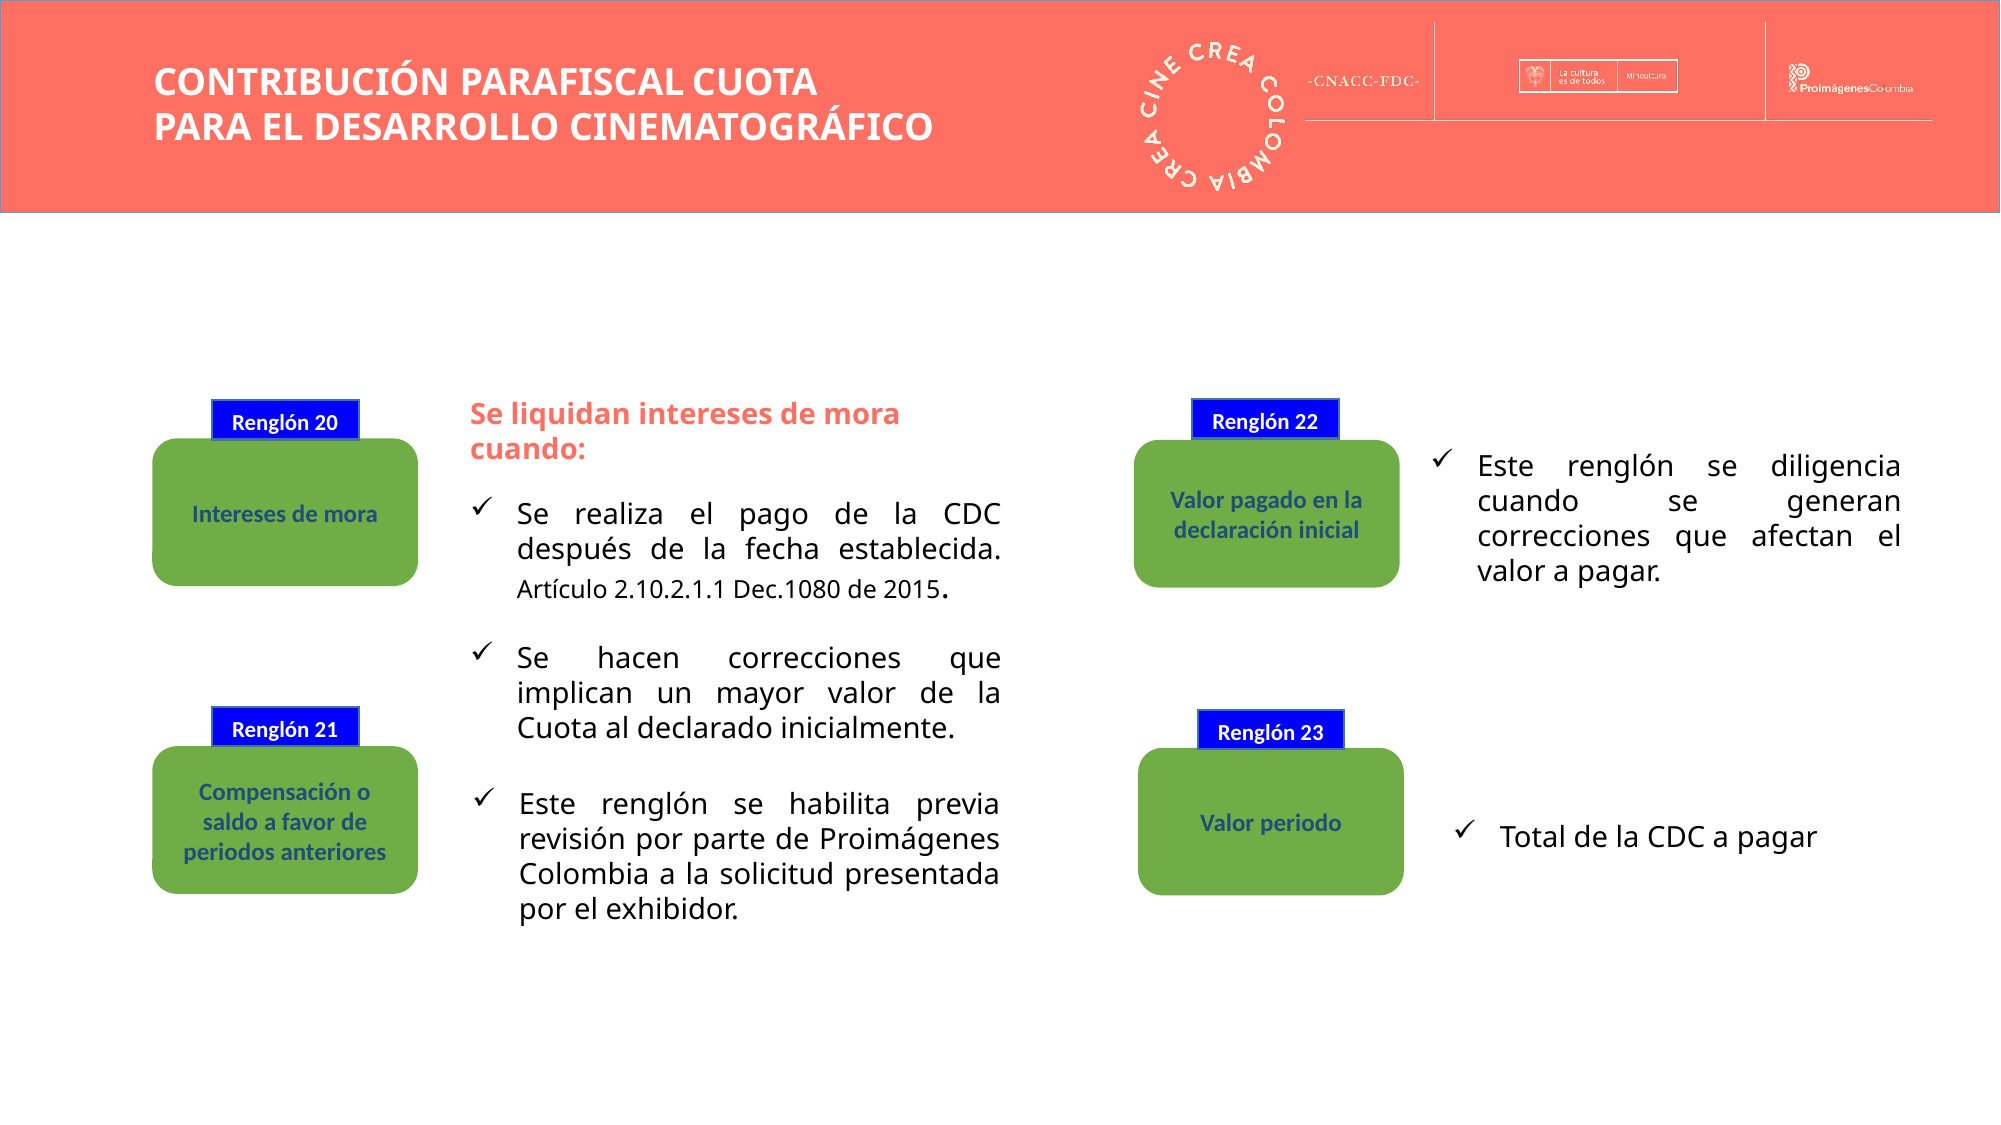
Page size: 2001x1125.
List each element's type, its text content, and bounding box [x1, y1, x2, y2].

text_box [0, 0, 2000, 213]
text_box Intereses de mora [151, 437, 419, 588]
text_box Renglón 22 [1191, 398, 1340, 440]
text_box Este renglón se habilita previa revisión por parte de Proimágenes Colombia a la solicitud presentada por el exhibidor. [457, 778, 1016, 933]
picture [1140, 22, 1933, 191]
text_box Renglón 20 [211, 399, 360, 441]
text_box Renglón 21 [211, 706, 360, 747]
text_box Valor periodo [1137, 746, 1405, 897]
text_box Total de la CDC a pagar [1438, 811, 1884, 861]
text_box CONTRIBUCIÓN PARAFISCAL CUOTA PARA EL DESARROLLO CINEMATOGRÁFICO [45, 50, 1046, 155]
text_box Compensación o saldo a favor de periodos anteriores [151, 745, 419, 895]
text_box Se liquidan intereses de mora cuando: Se realiza el pago de la CDC después de la fecha establecida. Artículo 2.10.2.1.1 Dec.1080 de 2015. Se hacen correcciones que implican un mayor valor de la Cuota al declarado inicialmente. [455, 387, 1017, 753]
text_box Valor pagado en la declaración inicial [1132, 438, 1401, 589]
text_box Renglón 23 [1197, 709, 1345, 750]
text_box Este renglón se diligencia cuando se generan correcciones que afectan el valor a pagar. [1415, 440, 1917, 595]
